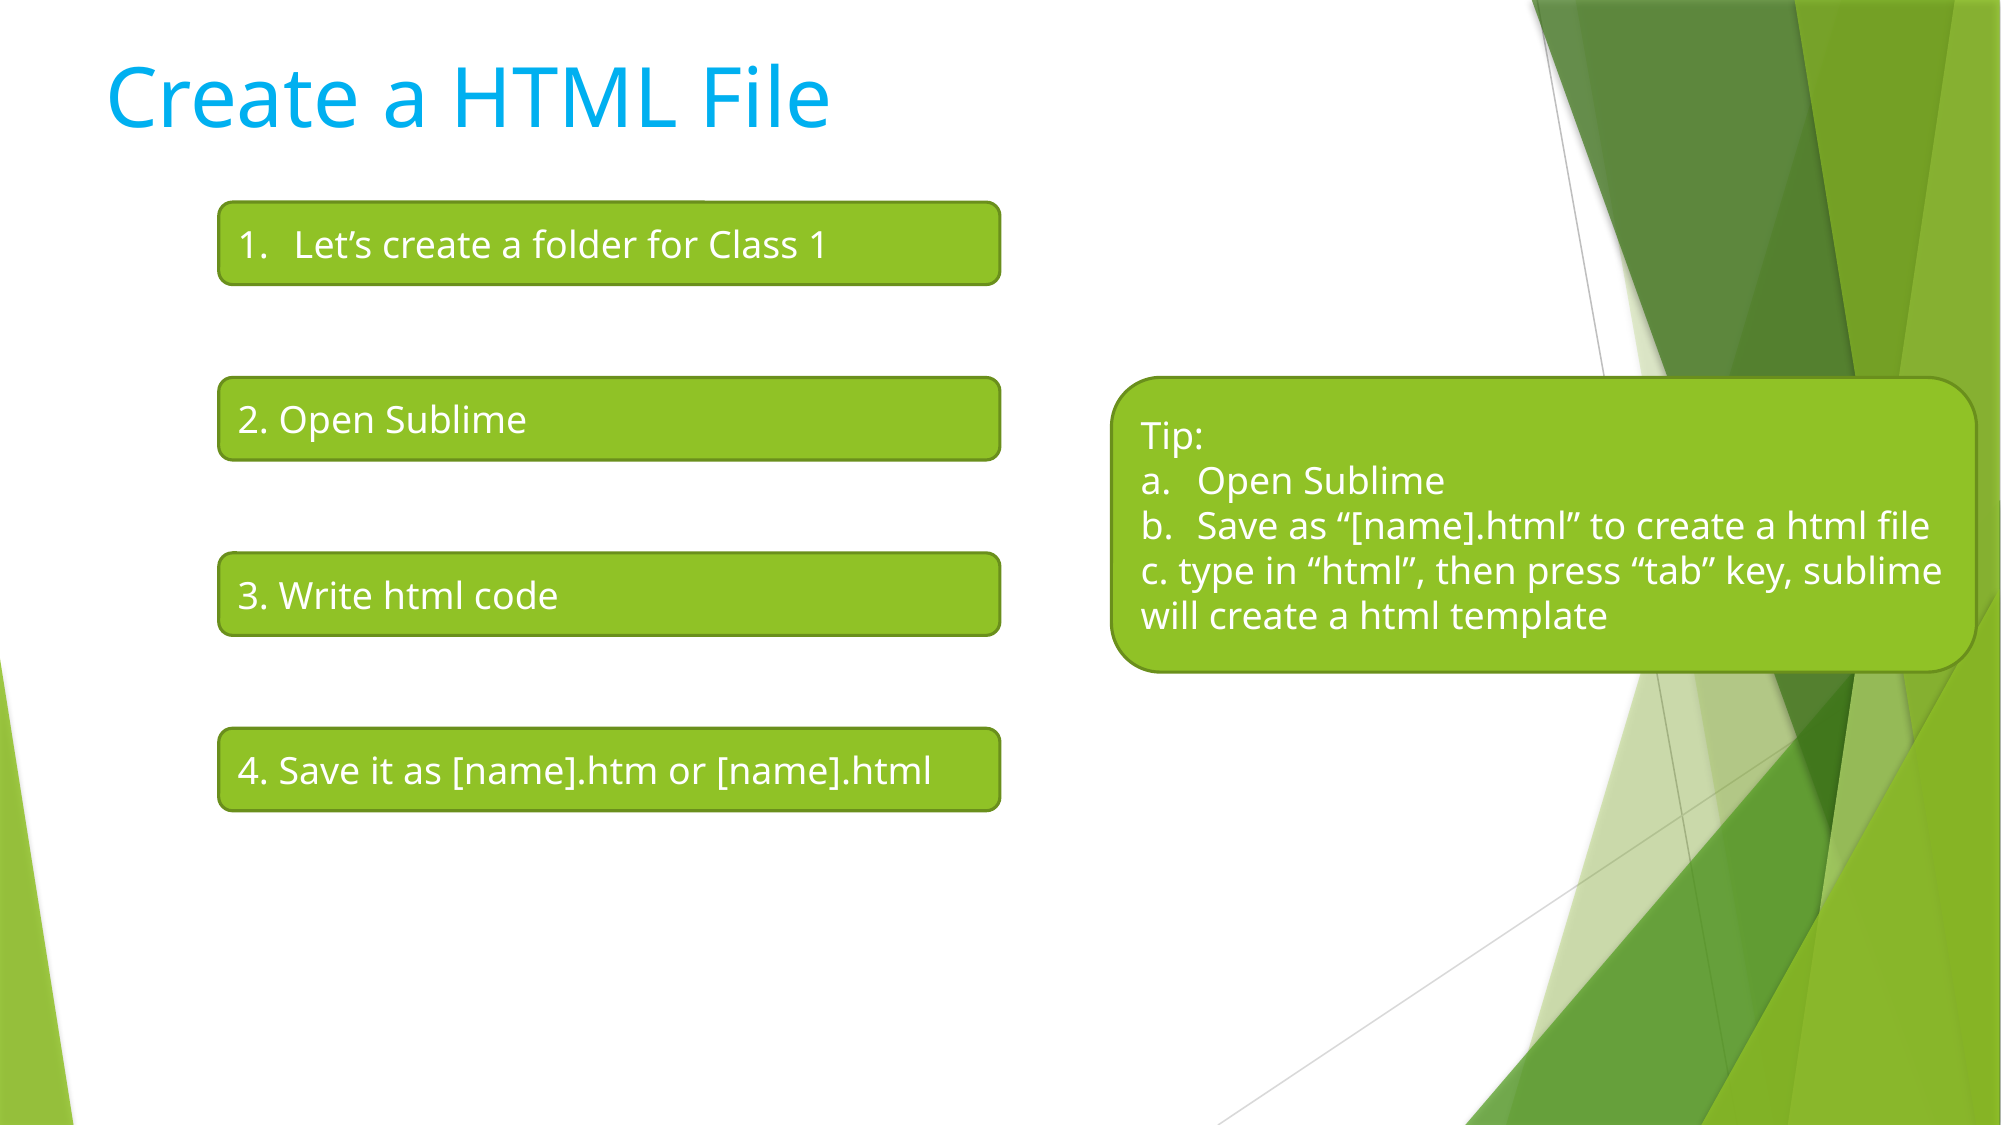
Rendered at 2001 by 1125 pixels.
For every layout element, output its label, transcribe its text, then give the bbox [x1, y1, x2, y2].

text_box Create a HTML File [90, 0, 1768, 203]
text_box 2. Open Sublime [217, 375, 1002, 462]
text_box 4. Save it as [name].htm or [name].html [217, 726, 1002, 813]
text_box Let’s create a folder for Class 1 [217, 200, 1002, 287]
text_box 3. Write html code [217, 551, 1002, 637]
text_box Tip: Open Sublime Save as “[name].html” to create a html file c. type in “html”, then press “tab” key, sublime will create a html template [1109, 375, 1979, 674]
